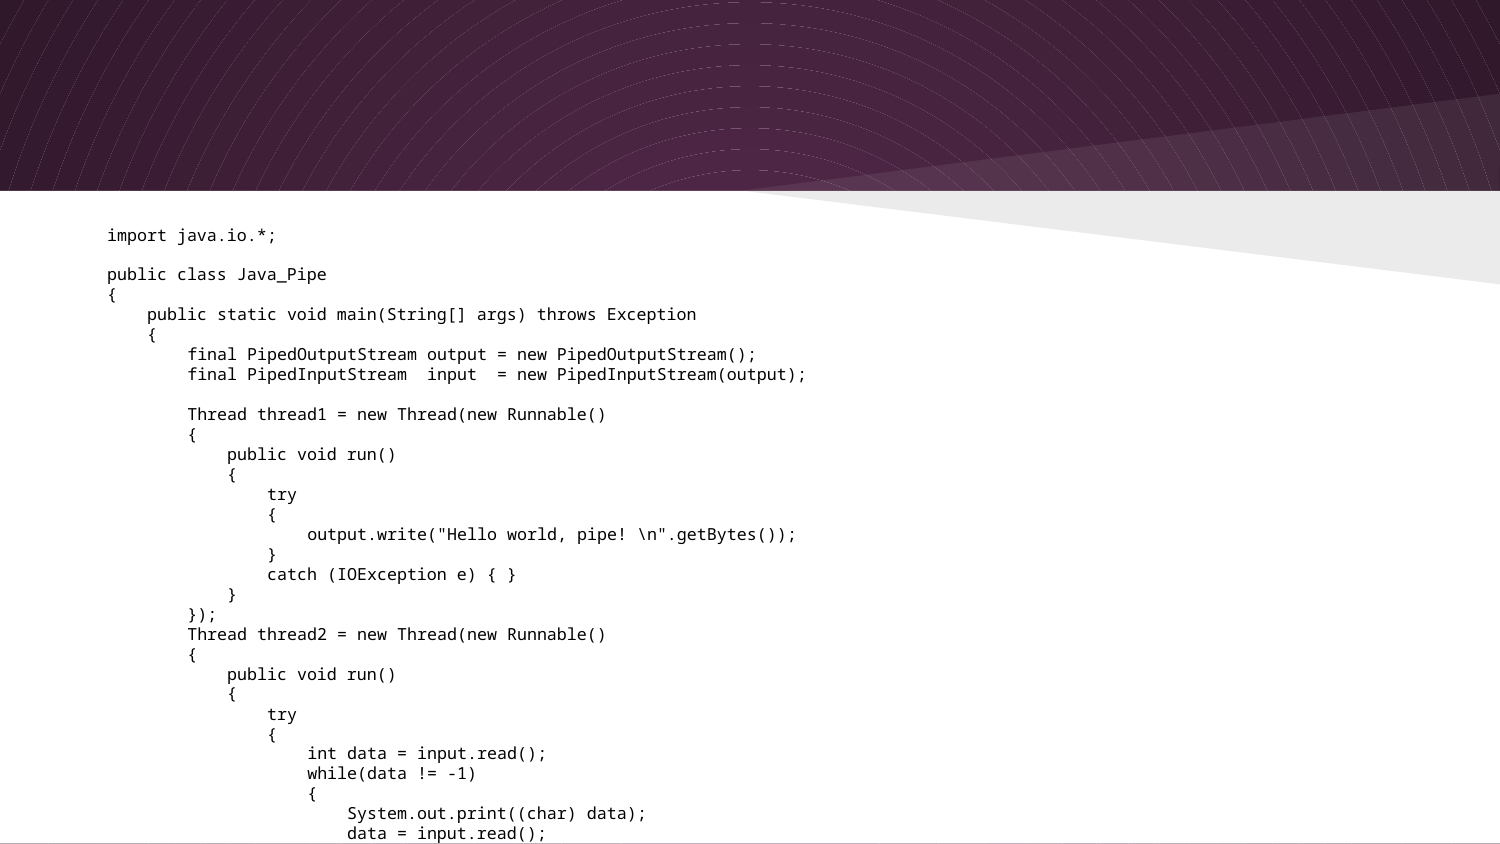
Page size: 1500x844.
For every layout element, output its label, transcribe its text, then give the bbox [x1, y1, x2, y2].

text_box import java.io.*; public class Java_Pipe { public static void main(String[] args) throws Exception { final PipedOutputStream output = new PipedOutputStream(); final PipedInputStream input = new PipedInputStream(output); Thread thread1 = new Thread(new Runnable() { public void run() { try { output.write("Hello world, pipe! \n".getBytes()); } catch (IOException e) { } } }); Thread thread2 = new Thread(new Runnable() { public void run() { try { int data = input.read(); while(data != -1) { System.out.print((char) data); data = input.read(); } } catch (IOException e) { } } }); thread1.start(); thread2.start(); } } [92, 209, 1408, 844]
